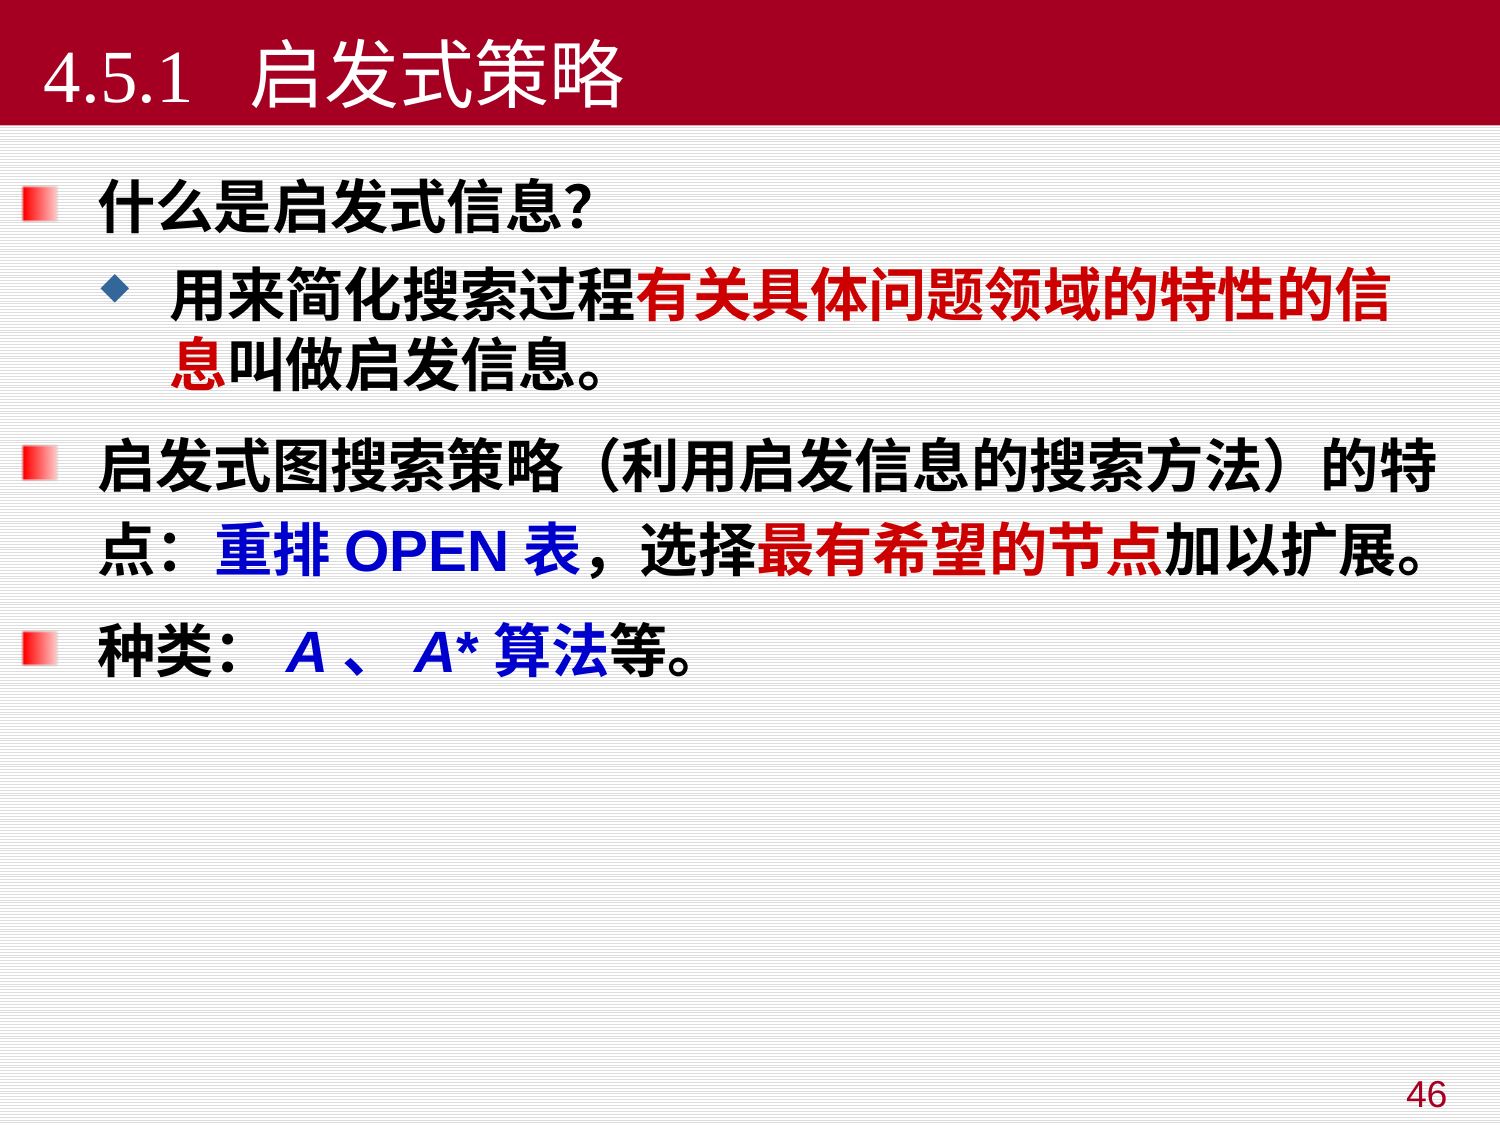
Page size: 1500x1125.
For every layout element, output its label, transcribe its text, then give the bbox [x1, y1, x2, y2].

picture [20, 629, 62, 670]
picture [20, 443, 62, 485]
slide_number 46 [1137, 1062, 1463, 1122]
title 4.5.1 启发式策略 [0, 0, 1500, 126]
picture [20, 184, 62, 226]
text_box 什么是启发式信息？ 用来简化搜索过程有关具体问题领域的特性的信息叫做启发信息。 启发式图搜索策略（利用启发信息的搜索方法）的特点：重排OPEN表，选择最有希望的节点加以扩展。 种类：A、A*算法等。 [5, 148, 1465, 1047]
